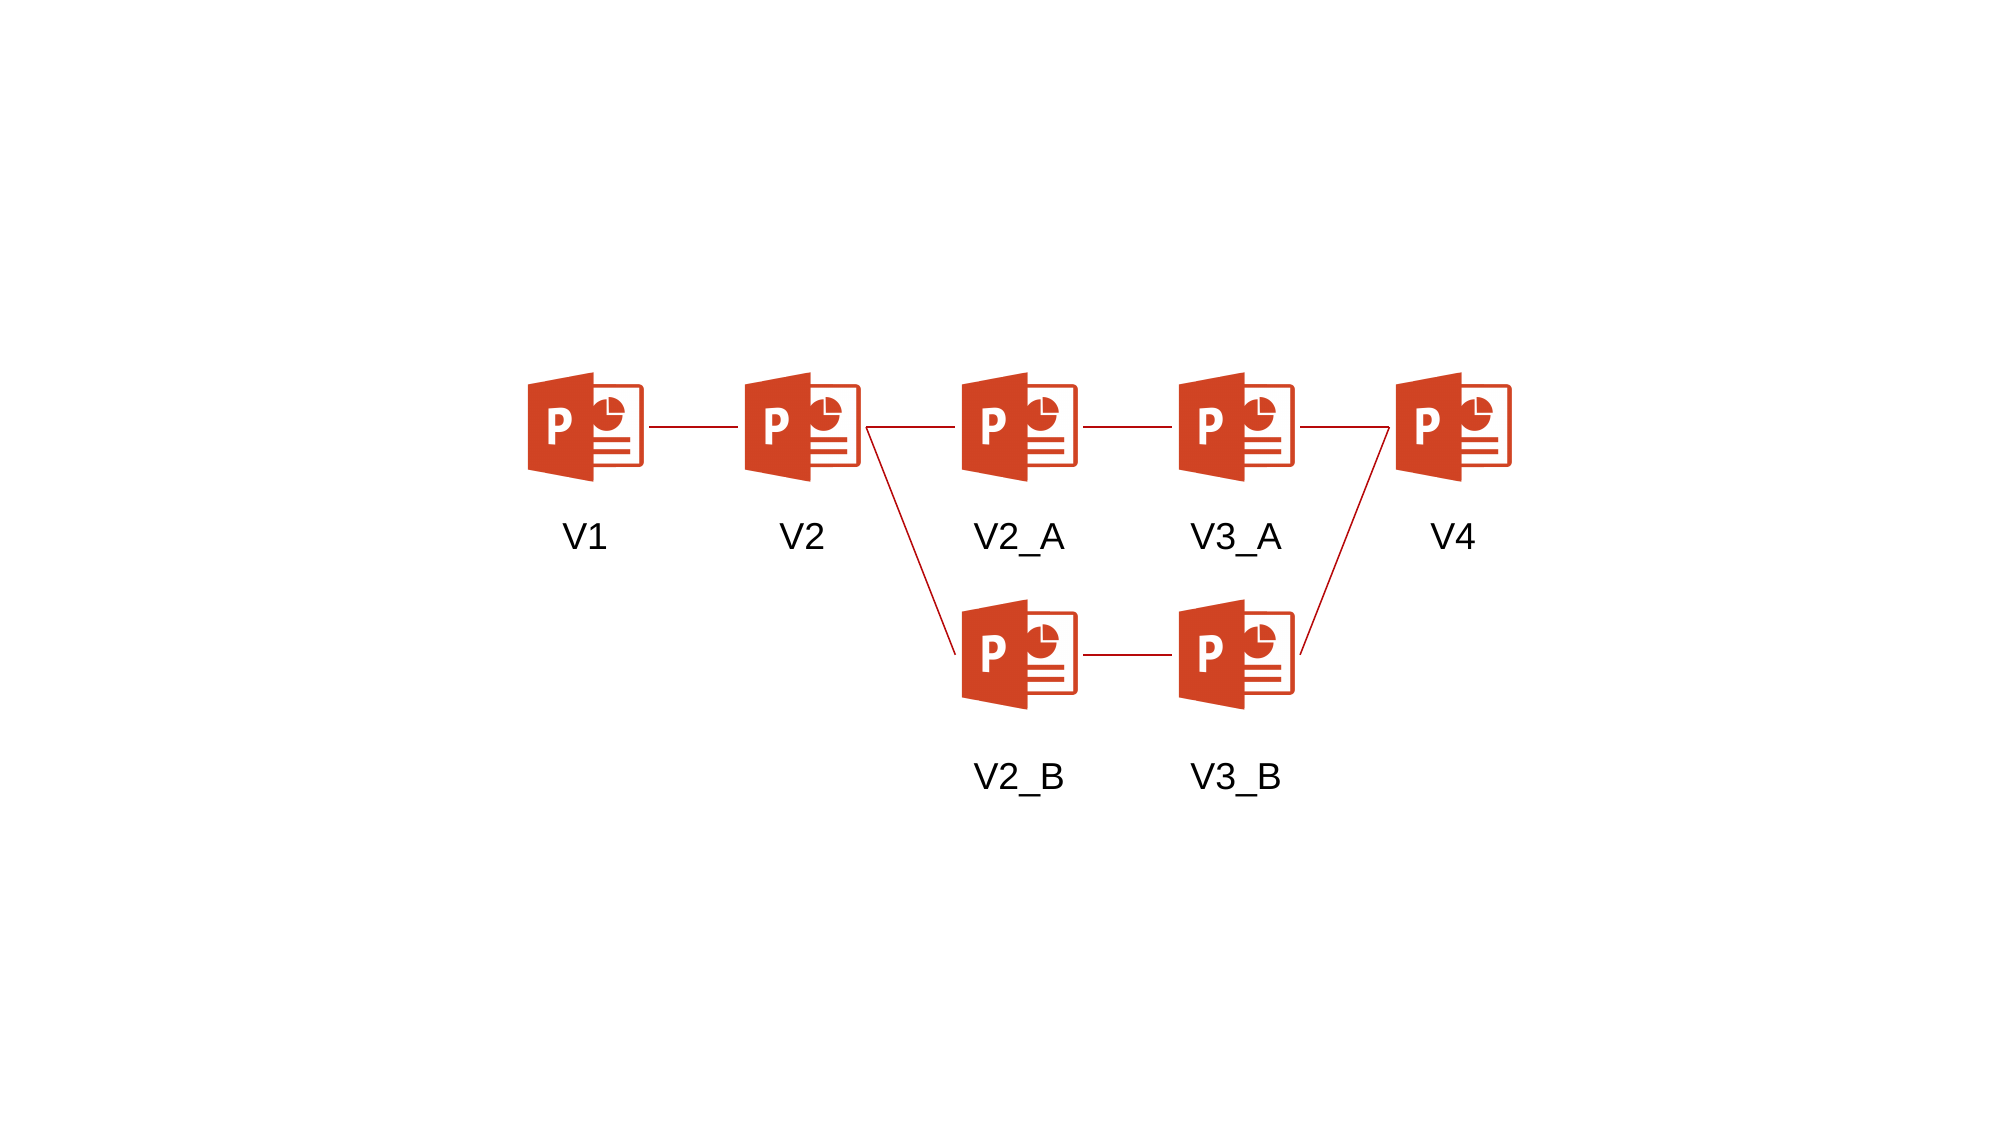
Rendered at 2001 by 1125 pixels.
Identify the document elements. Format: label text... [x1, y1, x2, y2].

picture [1389, 362, 1518, 492]
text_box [865, 426, 956, 656]
text_box V1 [521, 504, 650, 565]
picture [955, 590, 1084, 719]
text_box V4 [1393, 504, 1518, 565]
text_box V2_B [955, 744, 1084, 805]
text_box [1299, 426, 1390, 656]
picture [738, 362, 867, 492]
text_box V2_A [961, 504, 1084, 565]
text_box V2 [738, 504, 860, 565]
text_box V3_A [1172, 504, 1294, 565]
picture [521, 362, 650, 492]
text_box V3_B [1172, 744, 1301, 805]
picture [1172, 590, 1301, 719]
picture [1172, 362, 1301, 492]
picture [955, 362, 1084, 492]
